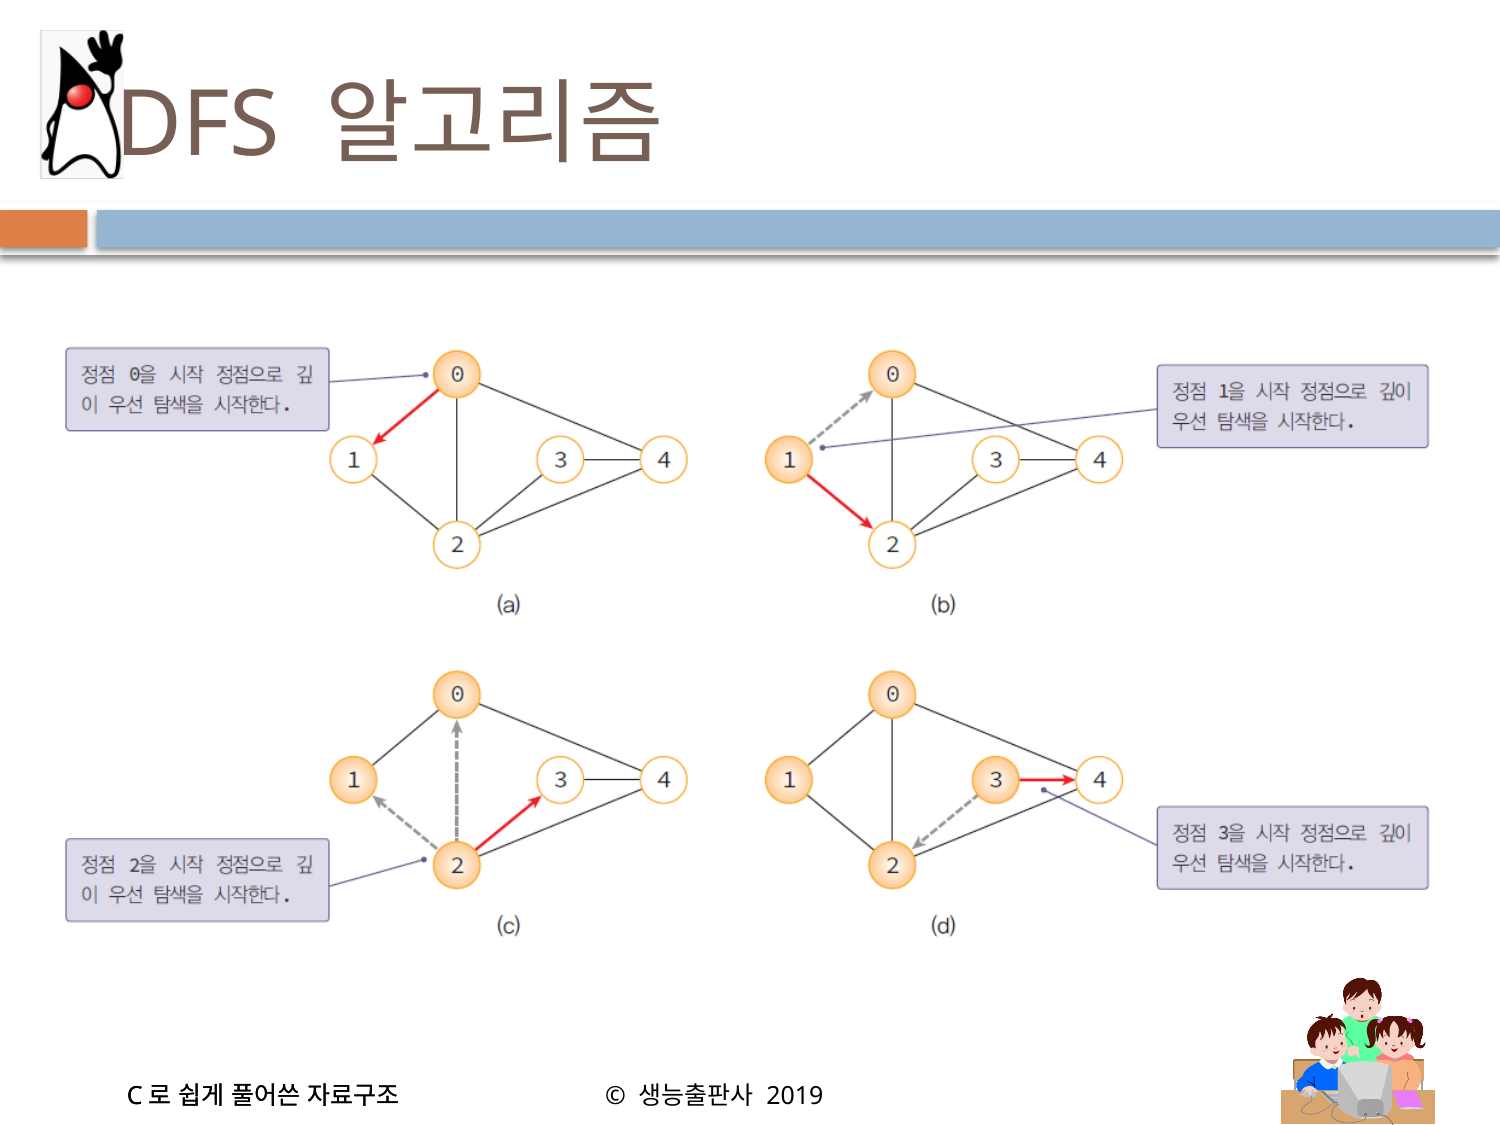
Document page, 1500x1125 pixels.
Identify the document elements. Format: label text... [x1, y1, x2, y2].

title DFS 알고리즘 [100, 37, 1438, 200]
picture [33, 318, 1474, 955]
picture [39, 30, 124, 179]
